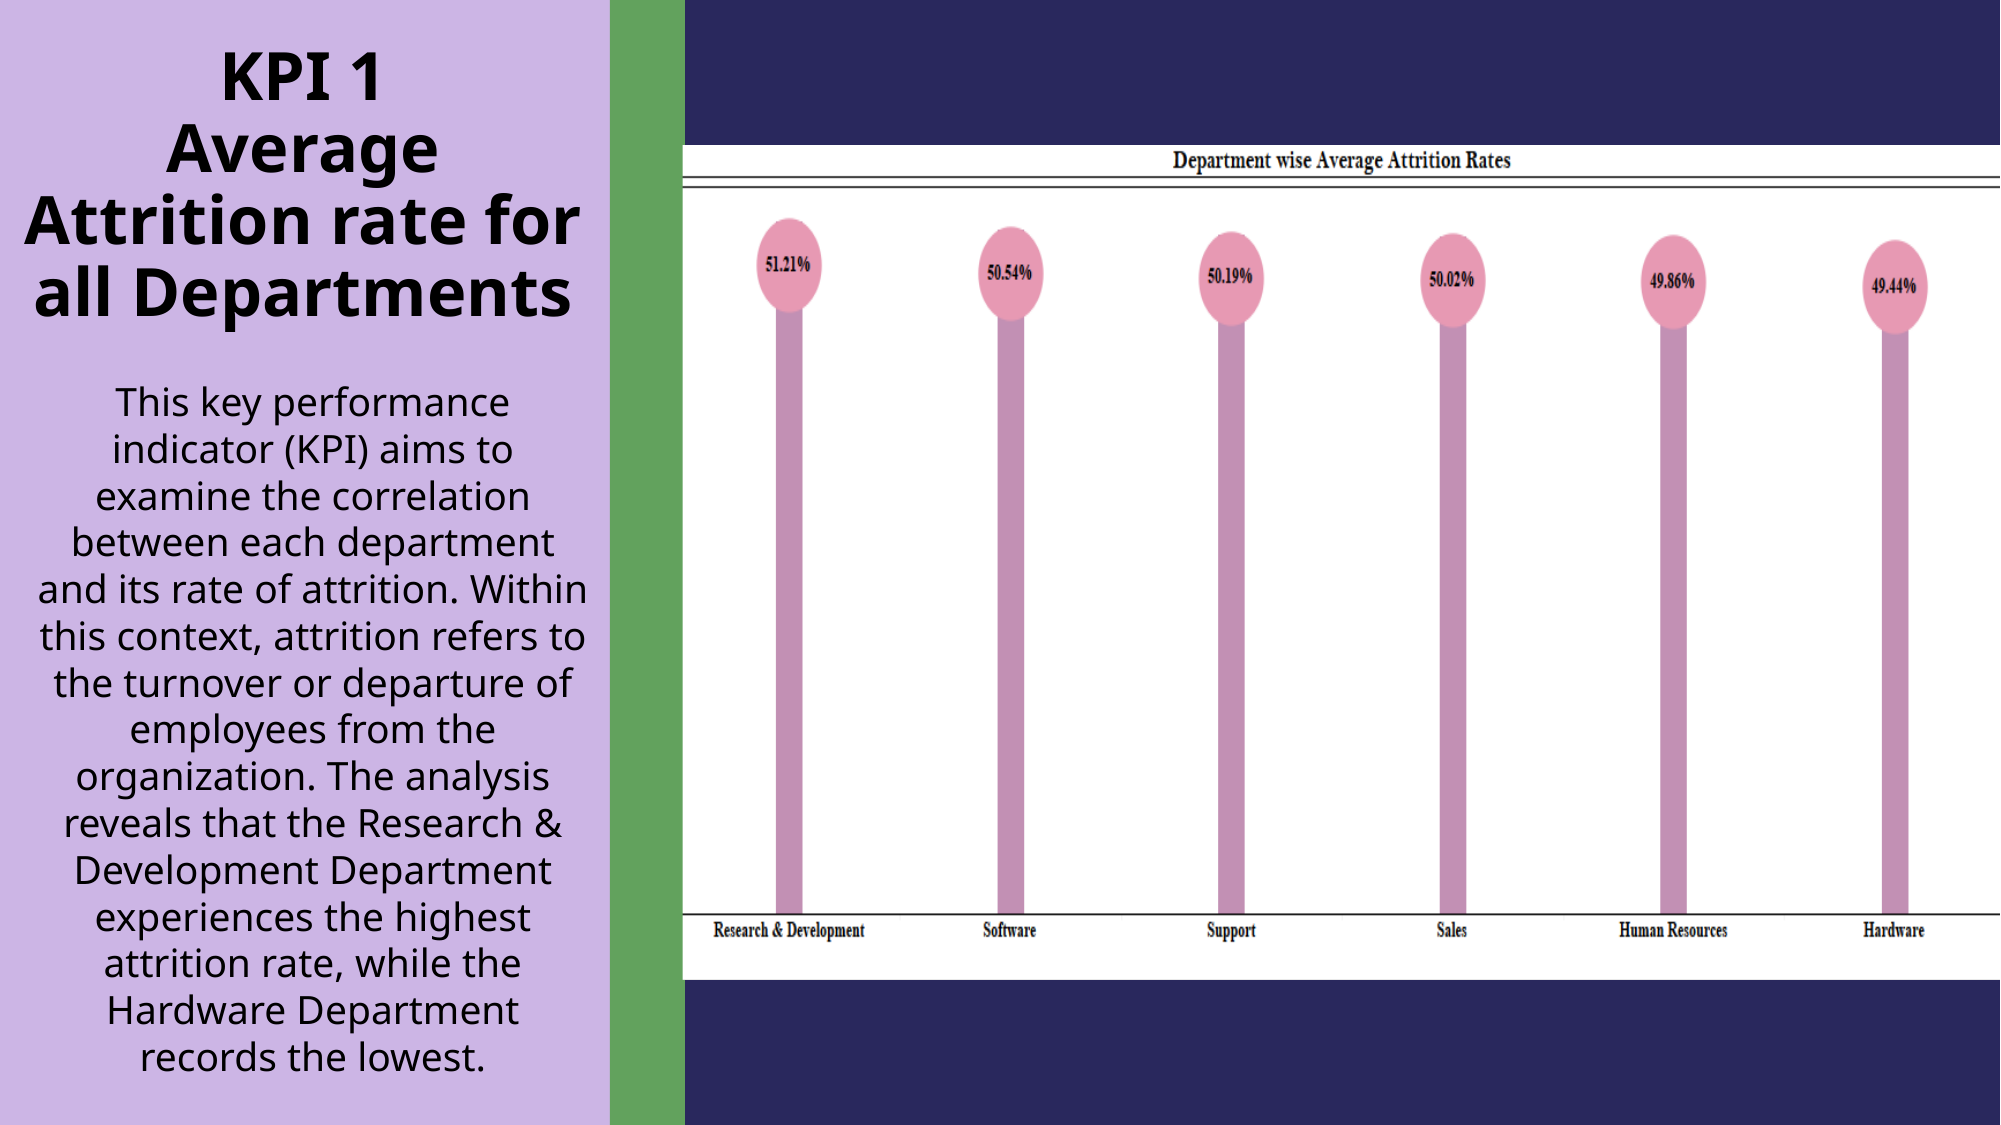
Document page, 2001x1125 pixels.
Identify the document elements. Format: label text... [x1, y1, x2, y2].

title KPI 1 Average Attrition rate for all Departments [0, 0, 607, 339]
list This key performance indicator (KPI) aims to examine the correlation between each department and its rate of attrition. Within this context, attrition refers to the turnover or departure of employees from the organization. The analysis reveals that the Research & Development Department experiences the highest attrition rate, while the Hardware Department records the lowest. [19, 369, 607, 1103]
picture [682, 145, 2000, 980]
